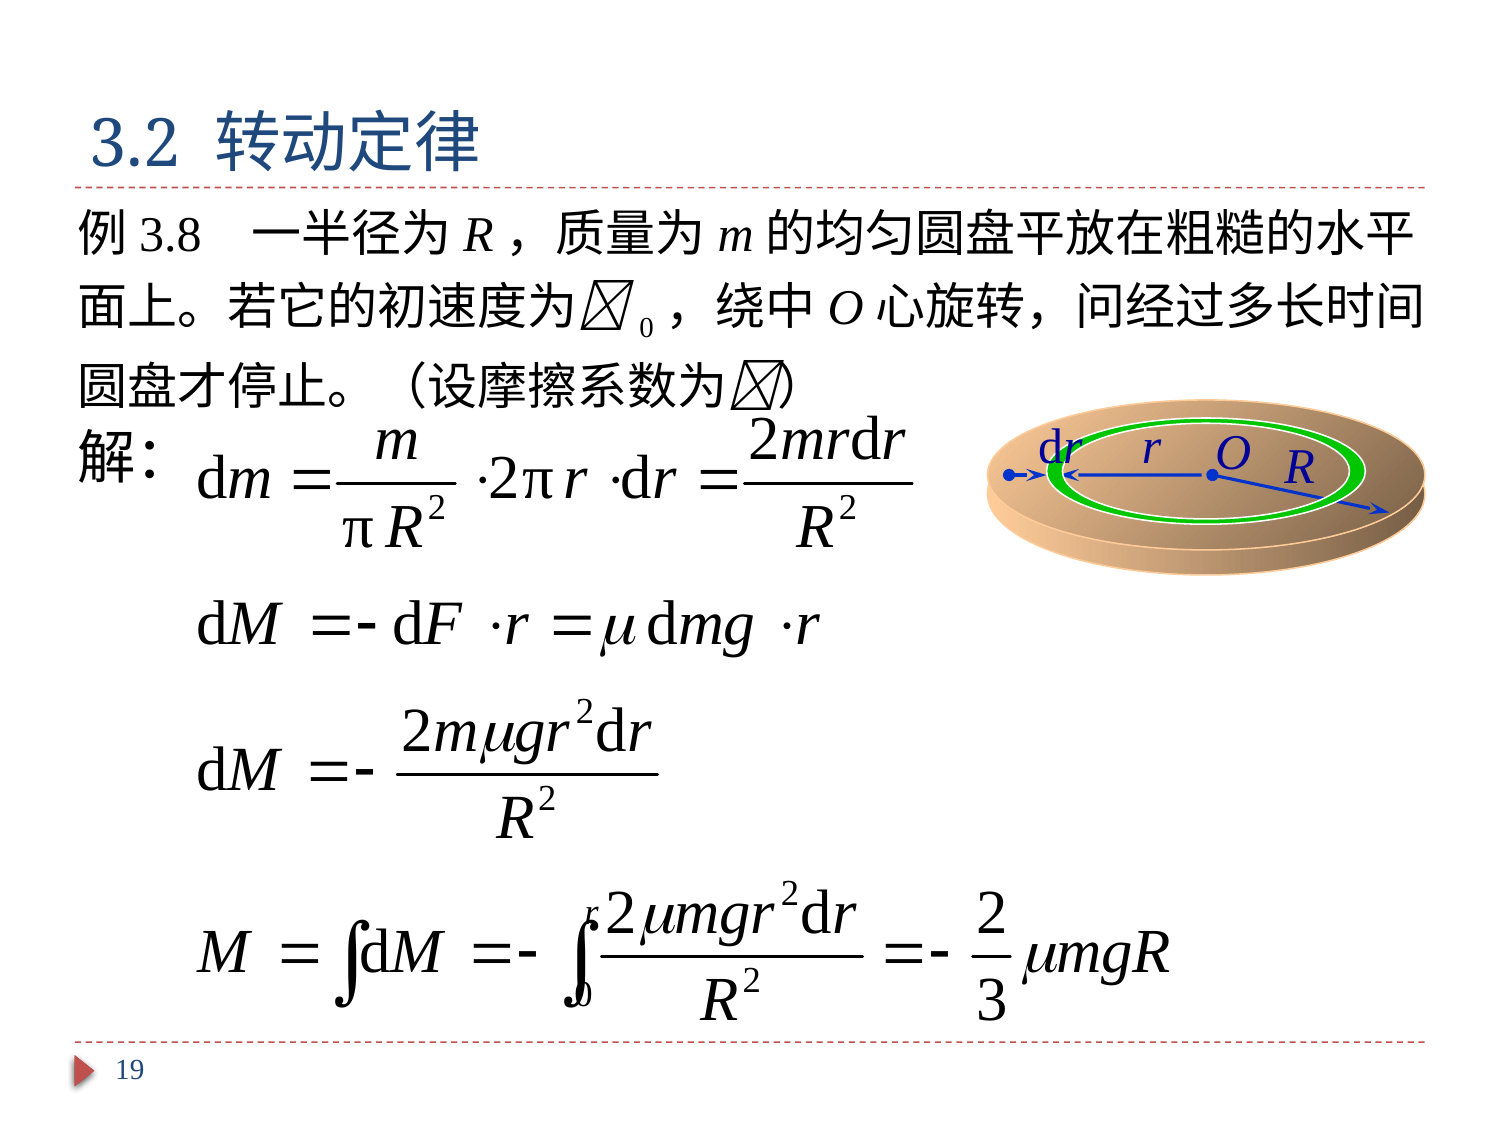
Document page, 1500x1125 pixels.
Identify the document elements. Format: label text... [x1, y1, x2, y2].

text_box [187, 590, 834, 671]
slide_number 19 [100, 1042, 426, 1103]
title 3.2 转动定律 [75, 37, 1425, 181]
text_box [187, 399, 924, 577]
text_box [187, 862, 1181, 1036]
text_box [987, 399, 1426, 576]
text_box 解： [62, 412, 181, 498]
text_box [187, 679, 669, 854]
text_box 例3.8 一半径为R，质量为m的均匀圆盘平放在粗糙的水平面上。若它的初速度为0，绕中O心旋转，问经过多长时间圆盘才停止。（设摩擦系数为） [62, 181, 1450, 423]
